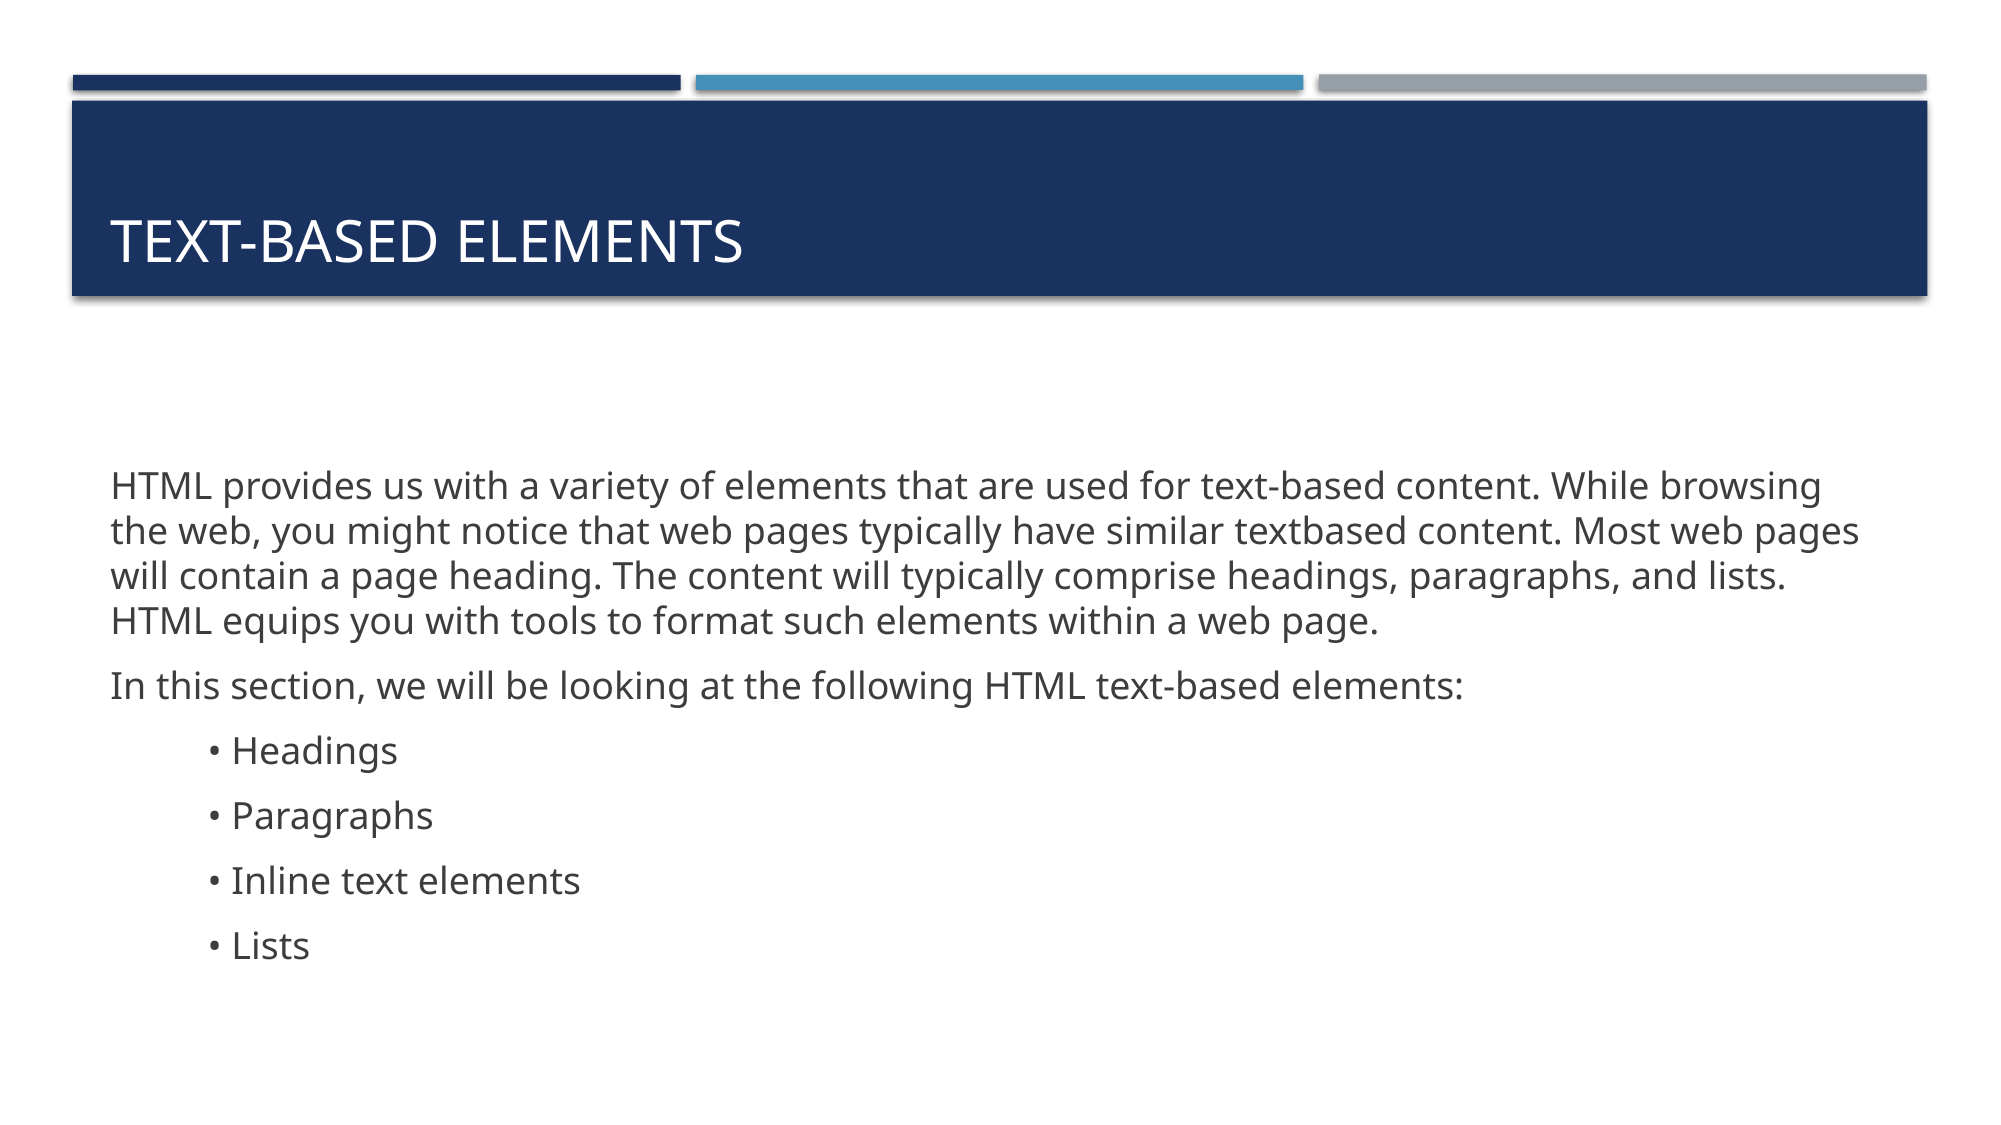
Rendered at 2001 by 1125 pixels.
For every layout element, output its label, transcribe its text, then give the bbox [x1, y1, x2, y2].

list HTML provides us with a variety of elements that are used for text-based content. While browsing the web, you might notice that web pages typically have similar textbased content. Most web pages will contain a page heading. The content will typically comprise headings, paragraphs, and lists. HTML equips you with tools to format such elements within a web page. In this section, we will be looking at the following HTML text-based elements: • Headings • Paragraphs • Inline text elements • Lists [95, 357, 1905, 1071]
title Text-Based Elements [95, 115, 1905, 282]
